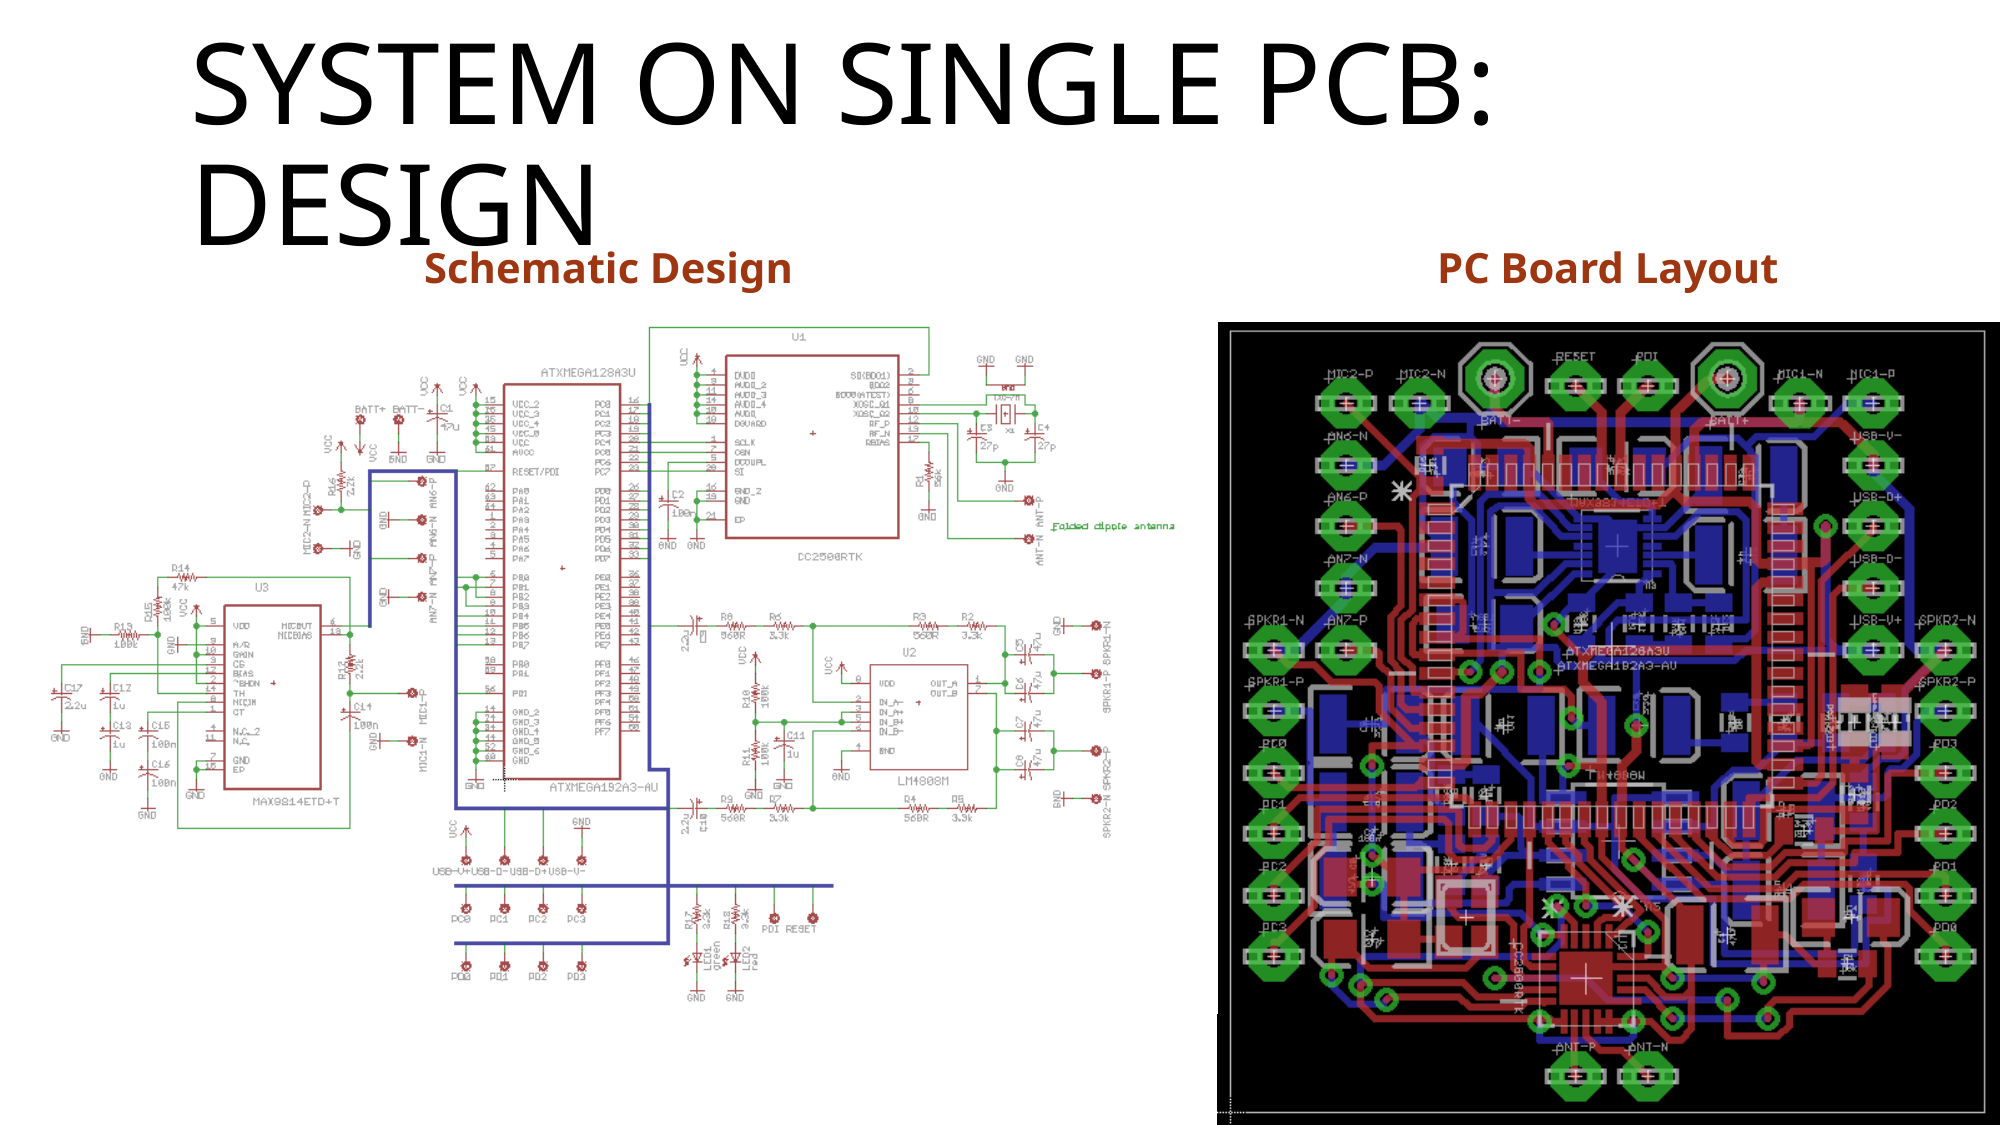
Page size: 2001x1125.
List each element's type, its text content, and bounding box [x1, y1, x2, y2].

list Schematic Design [218, 217, 999, 322]
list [3, 326, 1216, 1012]
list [1221, 326, 1998, 1123]
list PC Board Layout [1217, 217, 1998, 322]
title System on Single PCB: Design [175, 79, 1826, 218]
